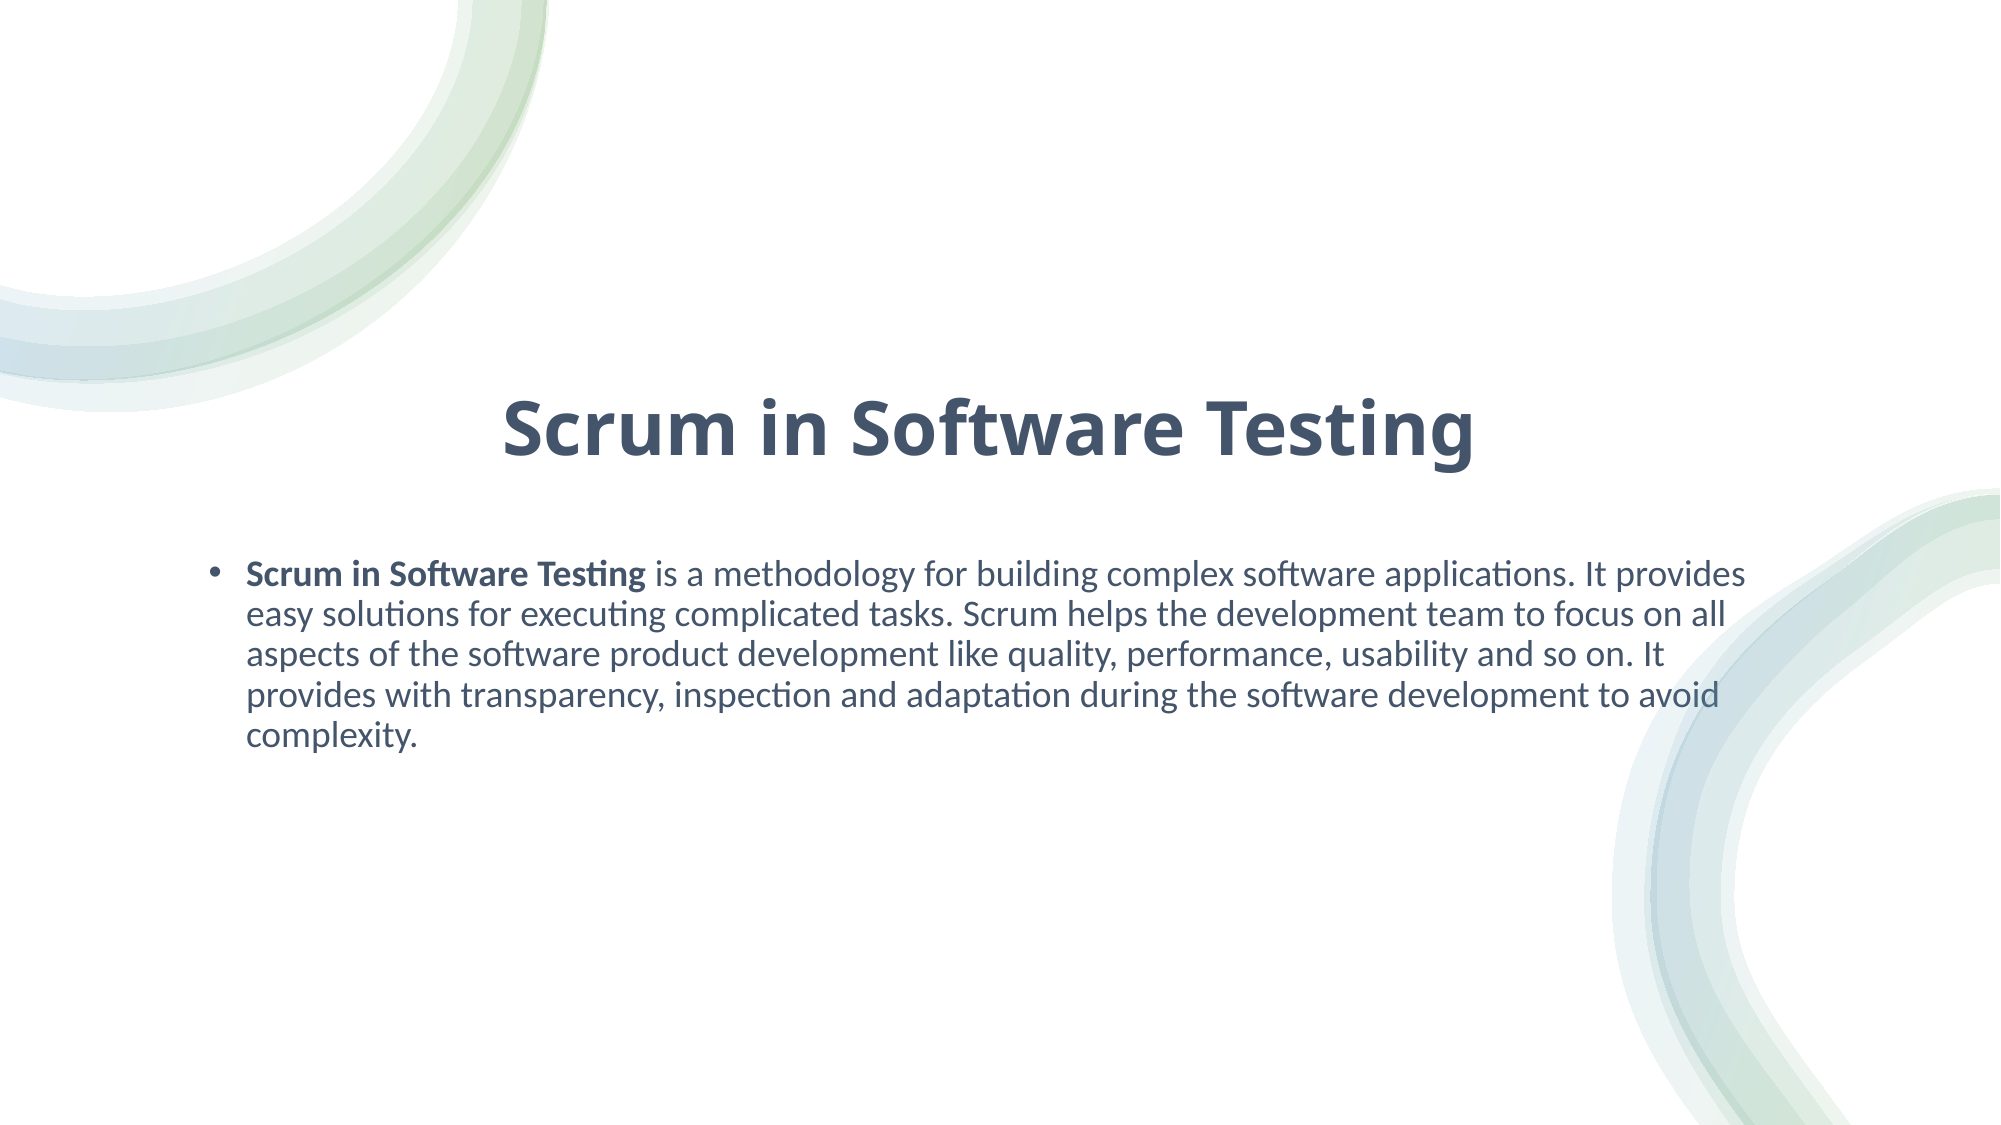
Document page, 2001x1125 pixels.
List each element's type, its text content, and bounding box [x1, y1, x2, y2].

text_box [1488, 612, 2000, 1002]
text_box [0, 0, 2000, 1125]
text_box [0, 0, 549, 412]
title Scrum in Software Testing [193, 261, 1807, 479]
list Scrum in Software Testing is a methodology for building complex software applications. It provides easy solutions for executing complicated tasks. Scrum helps the development team to focus on all aspects of the software product development like quality, performance, usability and so on. It provides with transparency, inspection and adaptation during the software development to avoid complexity. [193, 546, 1807, 950]
